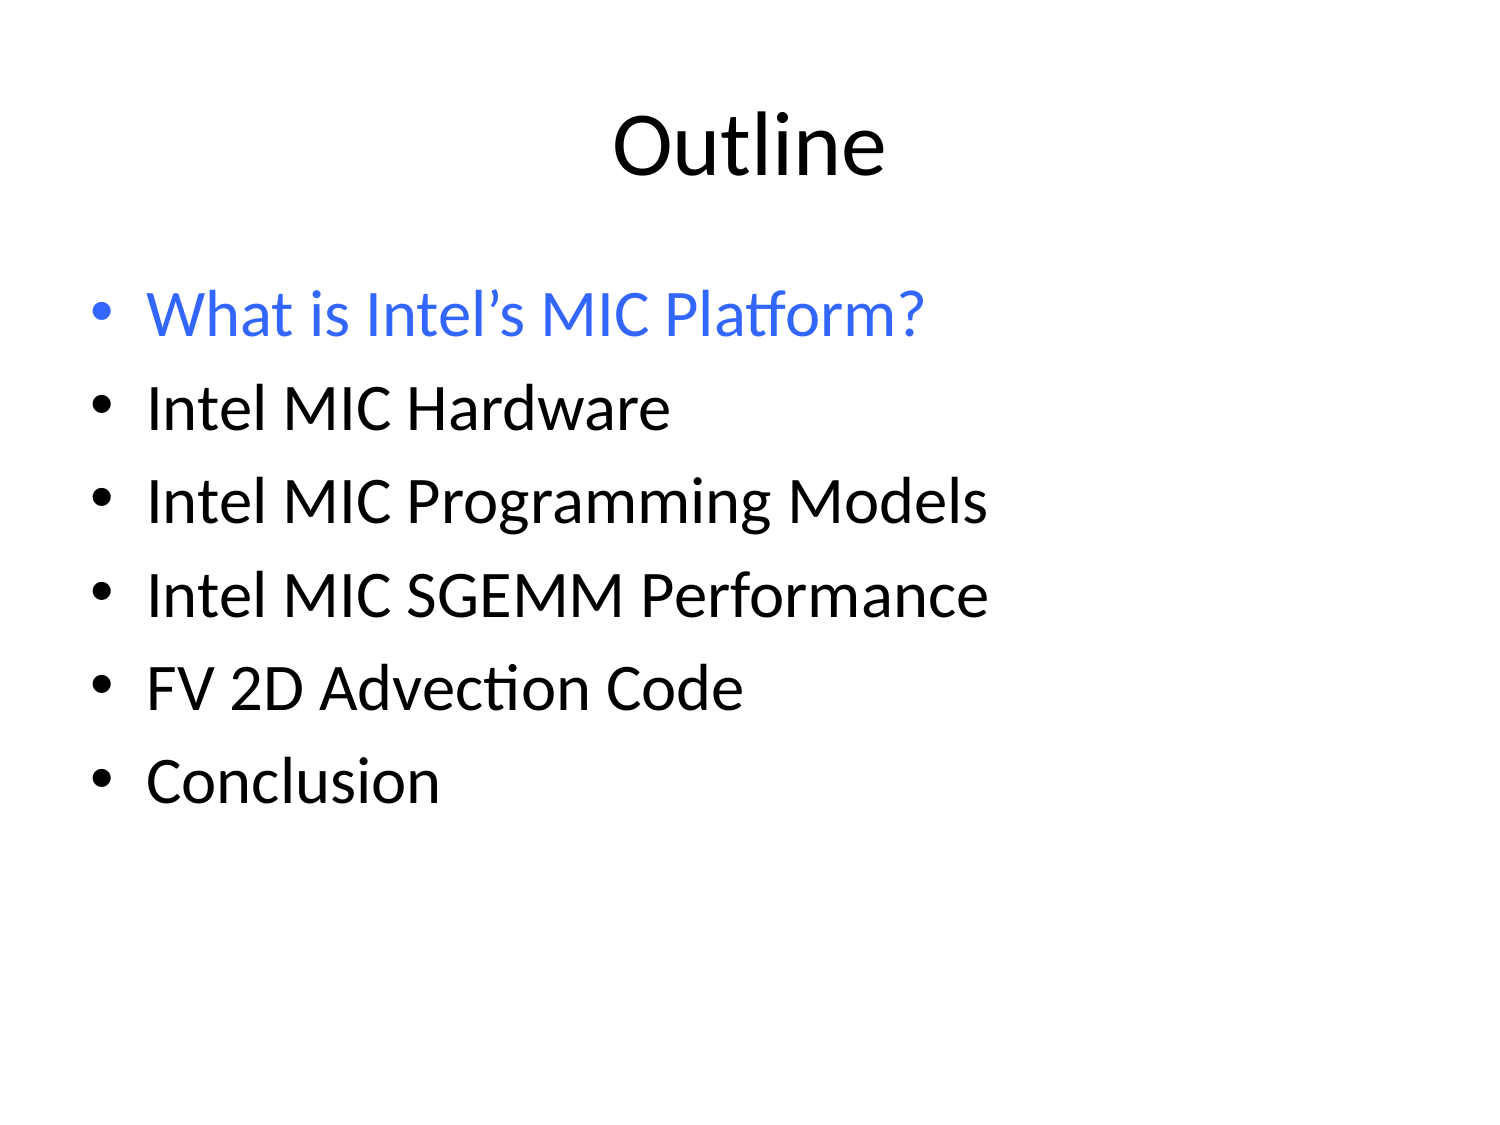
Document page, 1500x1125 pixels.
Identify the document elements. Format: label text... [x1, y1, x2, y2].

list What is Intel’s MIC Platform? Intel MIC Hardware Intel MIC Programming Models Intel MIC SGEMM Performance FV 2D Advection Code Conclusion [75, 262, 1425, 1005]
title Outline [75, 45, 1425, 233]
